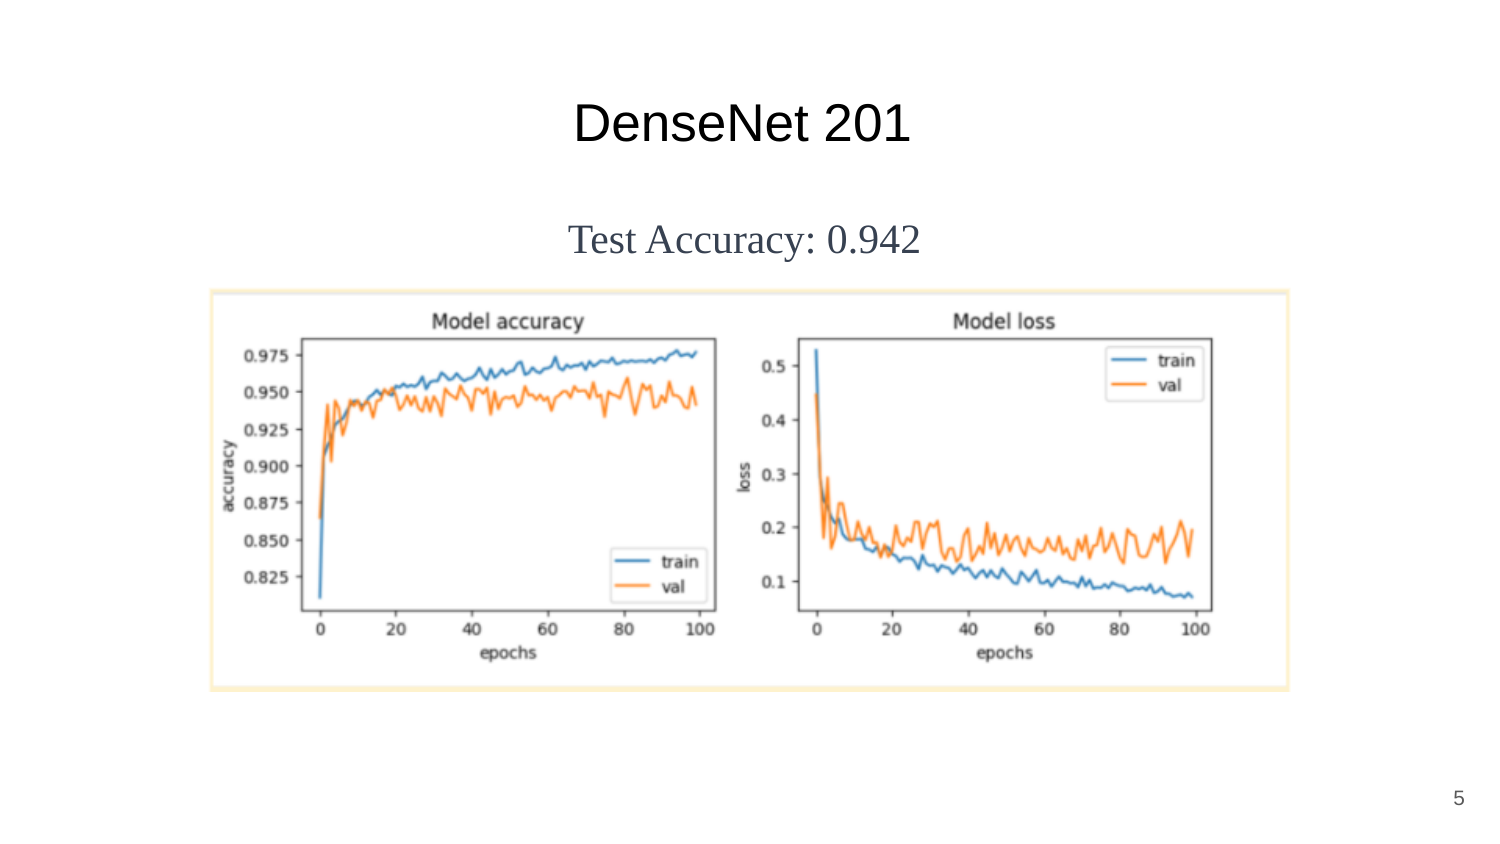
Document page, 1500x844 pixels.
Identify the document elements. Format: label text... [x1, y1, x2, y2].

list Test Accuracy: 0.942 [51, 189, 1449, 750]
title DenseNet 201 [51, 72, 1449, 167]
slide_number ‹#› [1389, 764, 1480, 830]
picture [206, 284, 1294, 692]
